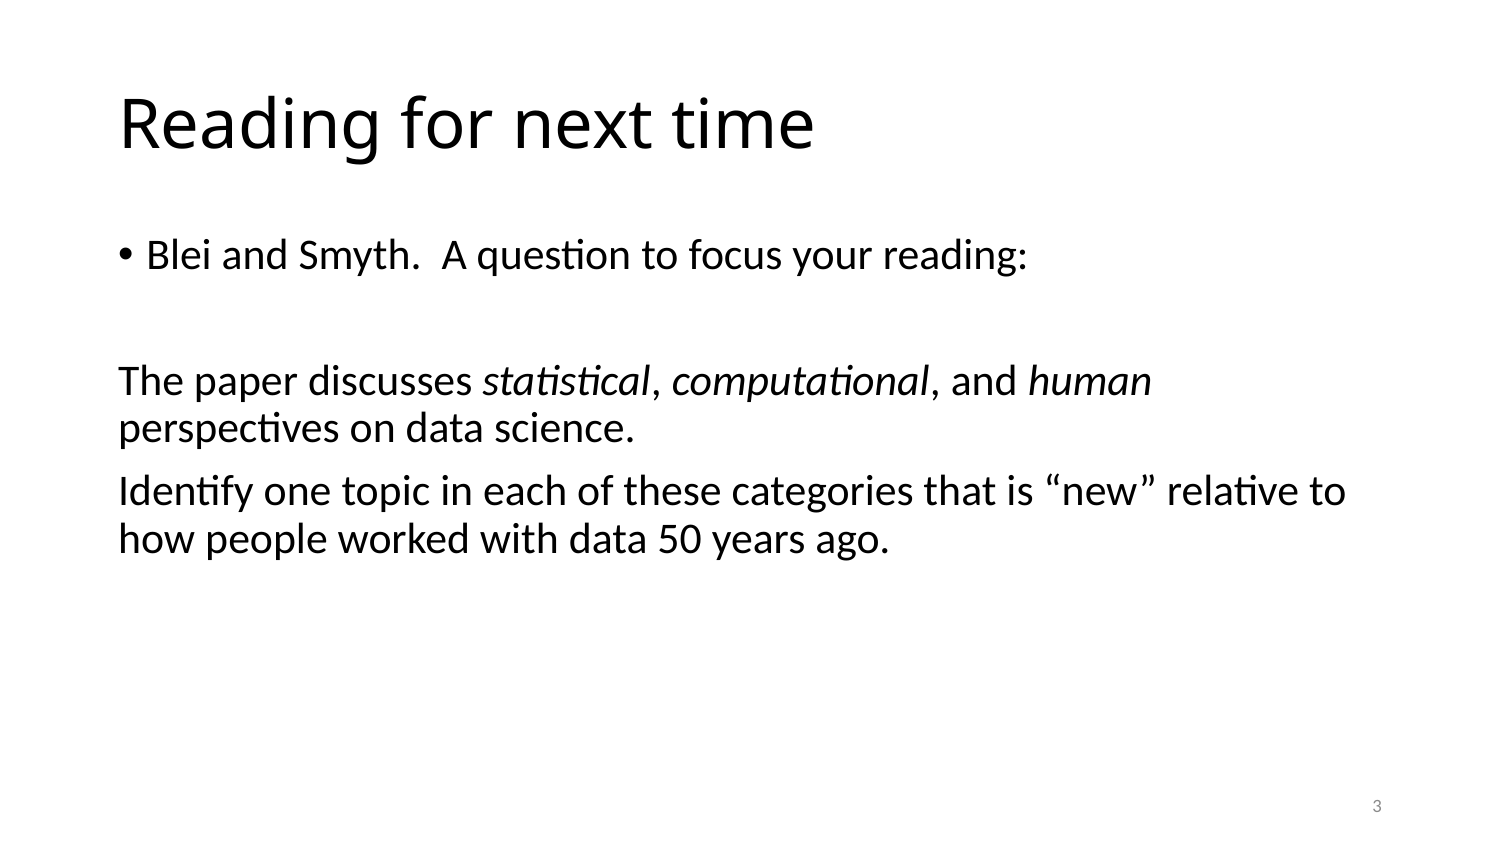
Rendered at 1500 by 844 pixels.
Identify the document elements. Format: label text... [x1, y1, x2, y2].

title Reading for next time [103, 44, 1397, 208]
list Blei and Smyth. A question to focus your reading: The paper discusses statistical, computational, and human perspectives on data science. Identify one topic in each of these categories that is “new” relative to how people worked with data 50 years ago. [103, 224, 1397, 760]
slide_number 3 [1059, 782, 1397, 827]
